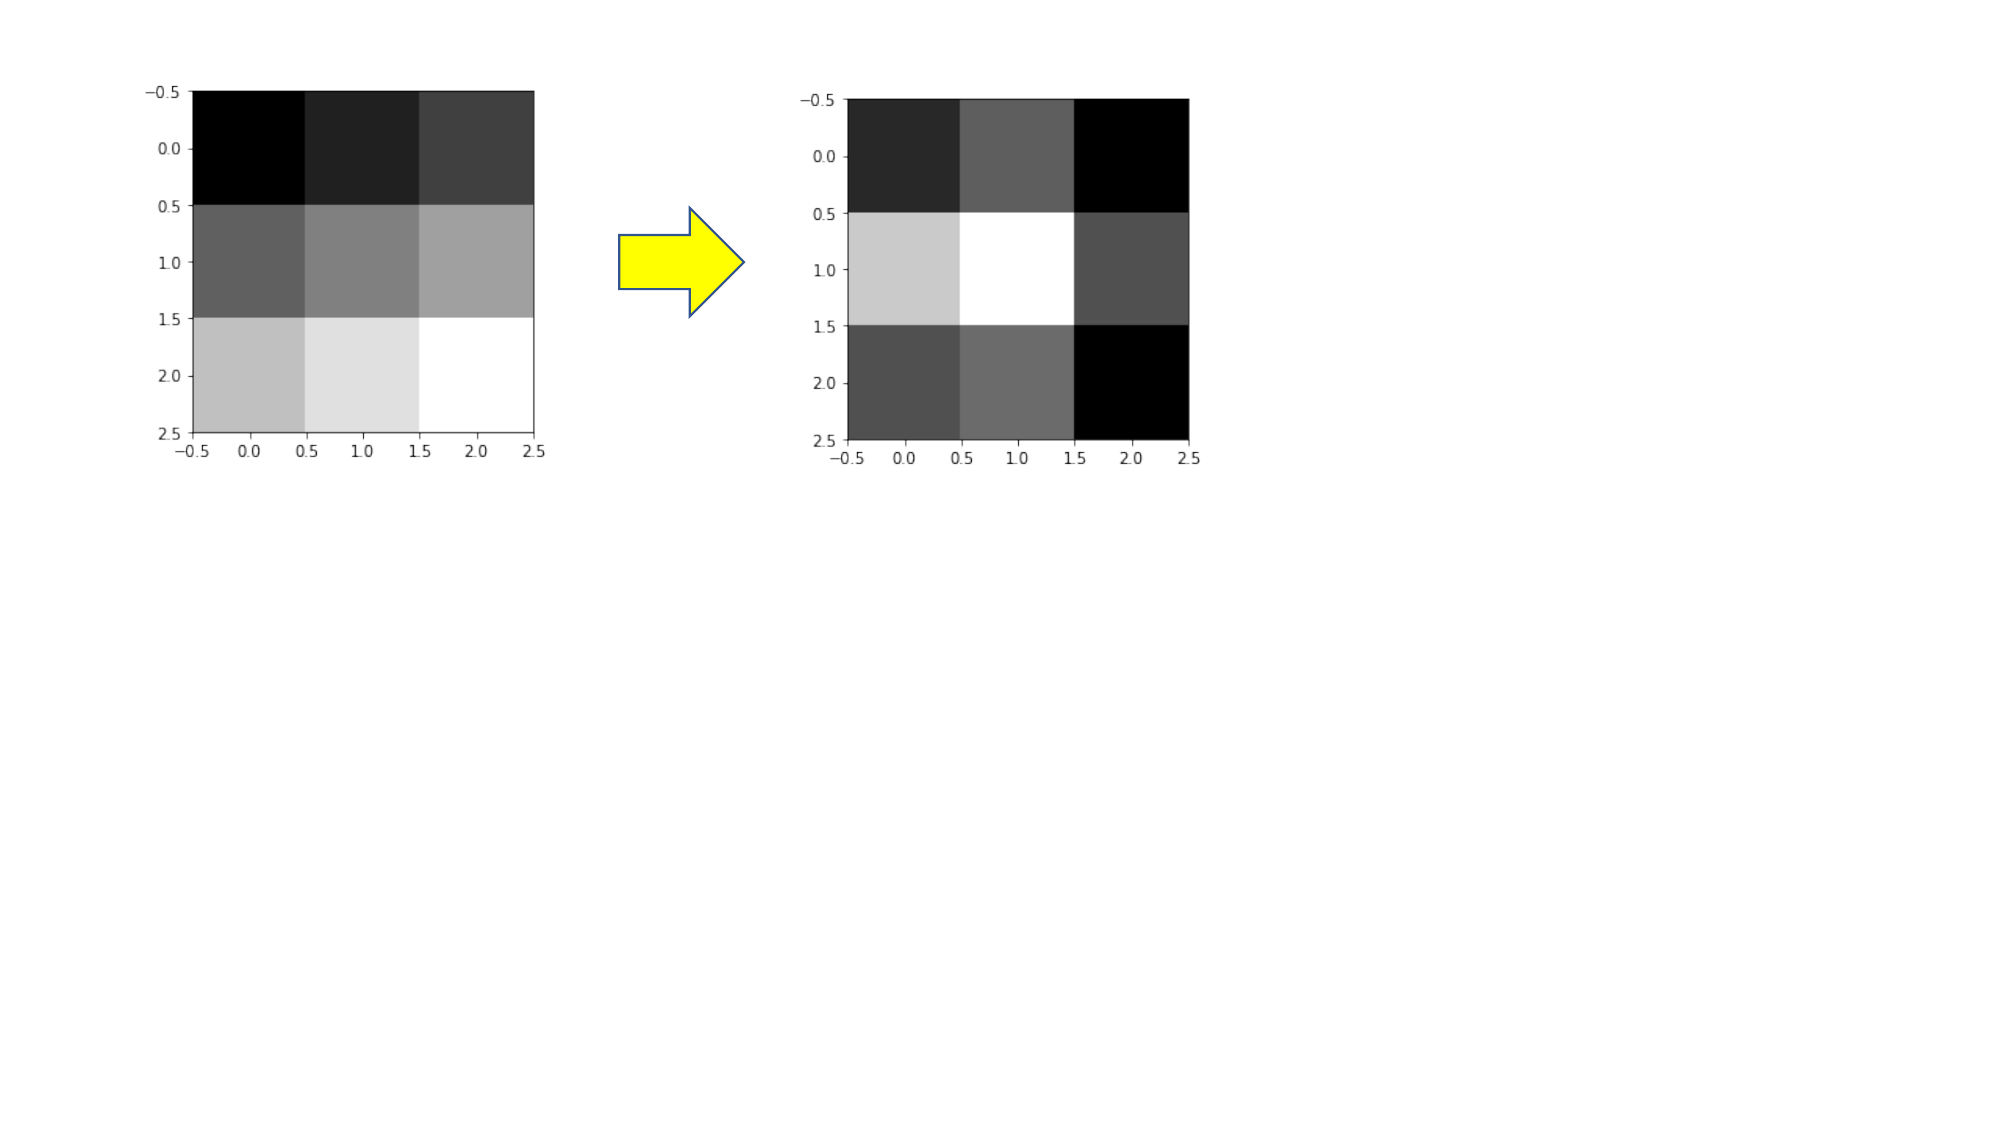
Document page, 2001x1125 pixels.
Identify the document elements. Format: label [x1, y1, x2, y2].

picture [133, 75, 557, 470]
picture [788, 82, 1212, 477]
text_box [618, 205, 746, 319]
